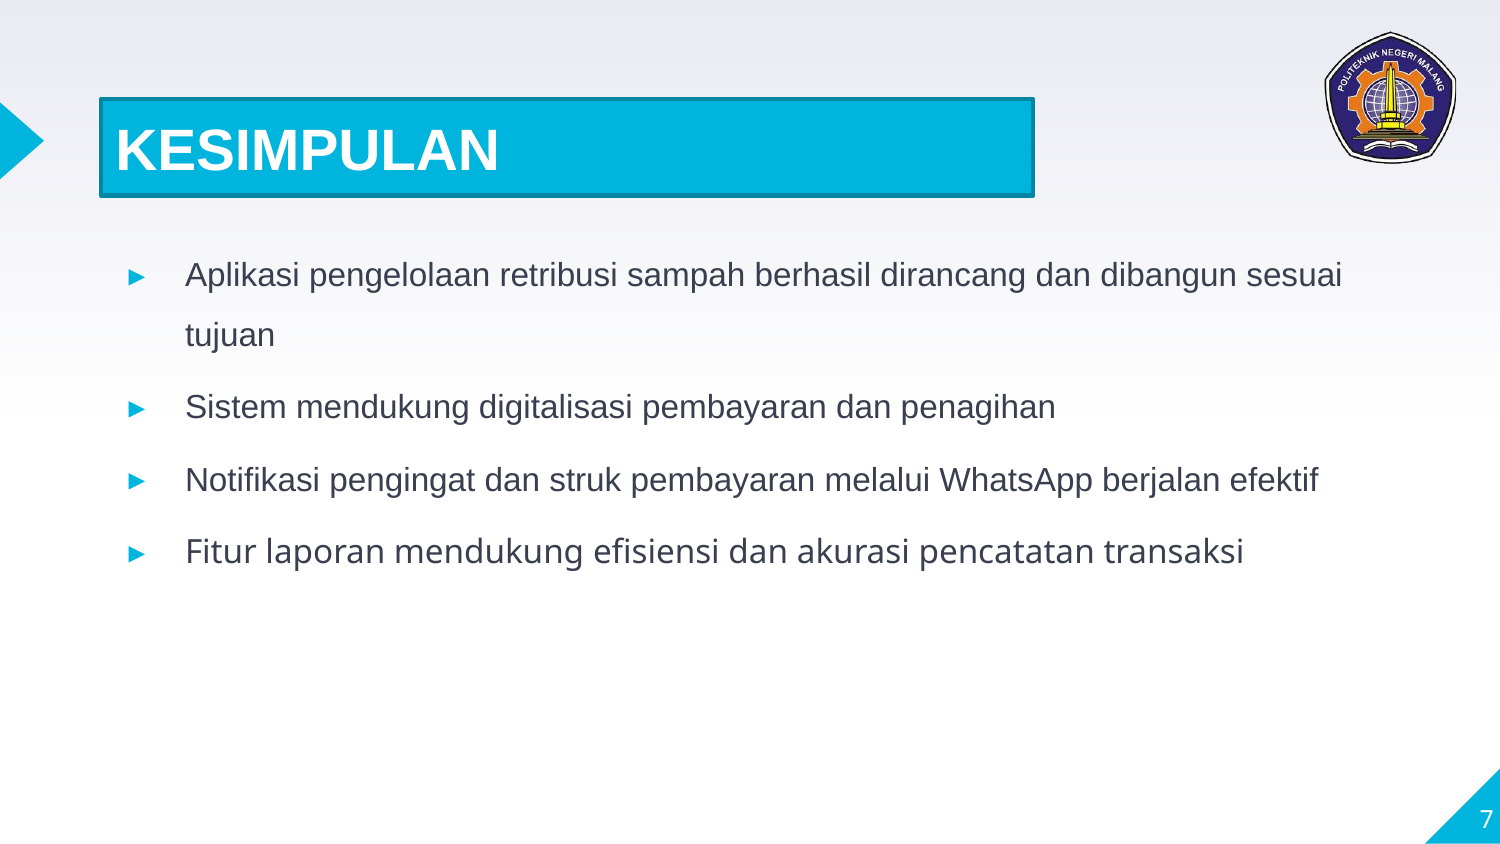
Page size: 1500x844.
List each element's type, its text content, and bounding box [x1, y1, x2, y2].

slide_number 7 [1418, 760, 1494, 838]
text_box KESIMPULAN [99, 97, 1035, 198]
text_box [1324, 31, 1457, 164]
list Aplikasi pengelolaan retribusi sampah berhasil dirancang dan dibangun sesuai tujuan Sistem mendukung digitalisasi pembayaran dan penagihan Notifikasi pengingat dan struk pembayaran melalui WhatsApp berjalan efektif Fitur laporan mendukung efisiensi dan akurasi pencatatan transaksi [110, 233, 1358, 795]
